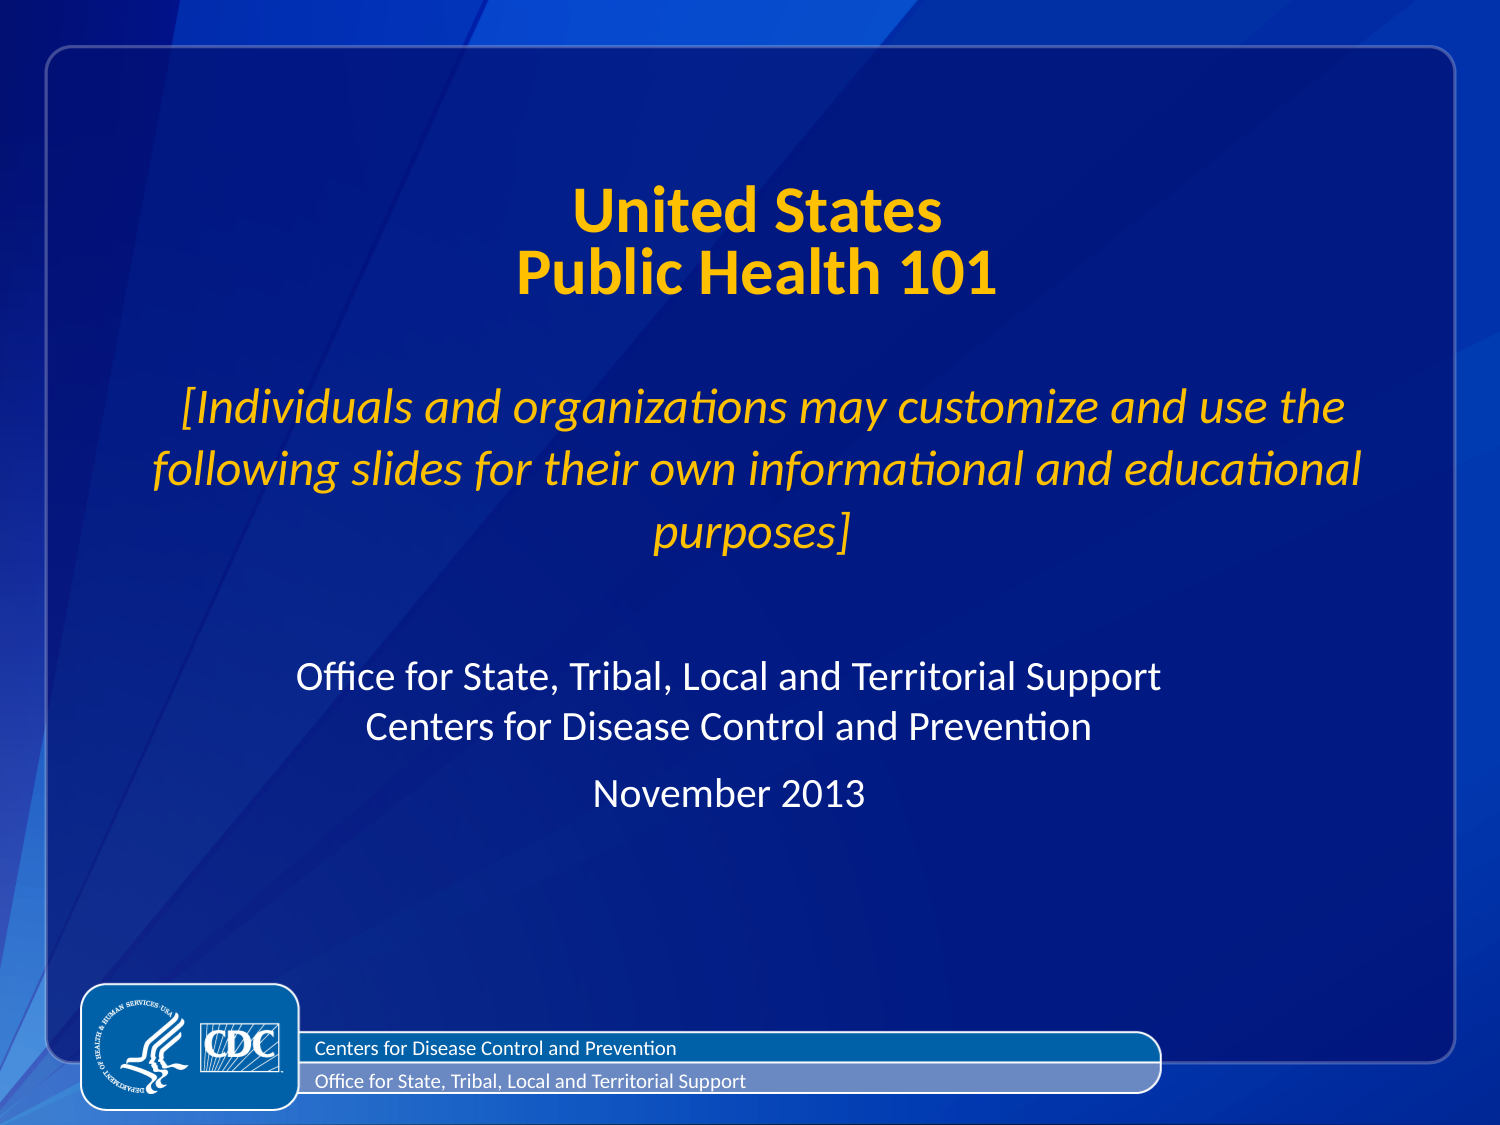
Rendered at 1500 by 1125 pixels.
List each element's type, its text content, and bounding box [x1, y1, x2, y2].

picture [0, 0, 1500, 1125]
title United States Public Health 101 [Individuals and organizations may customize and use the following slides for their own informational and educational purposes] [82, 176, 1433, 563]
list Office for State, Tribal, Local and Territorial Support Centers for Disease Control and Prevention November 2013 [183, 650, 1275, 950]
list Office for State, Tribal, Local and Territorial Support [300, 1060, 1138, 1098]
list Centers for Disease Control and Prevention [300, 1027, 1138, 1058]
